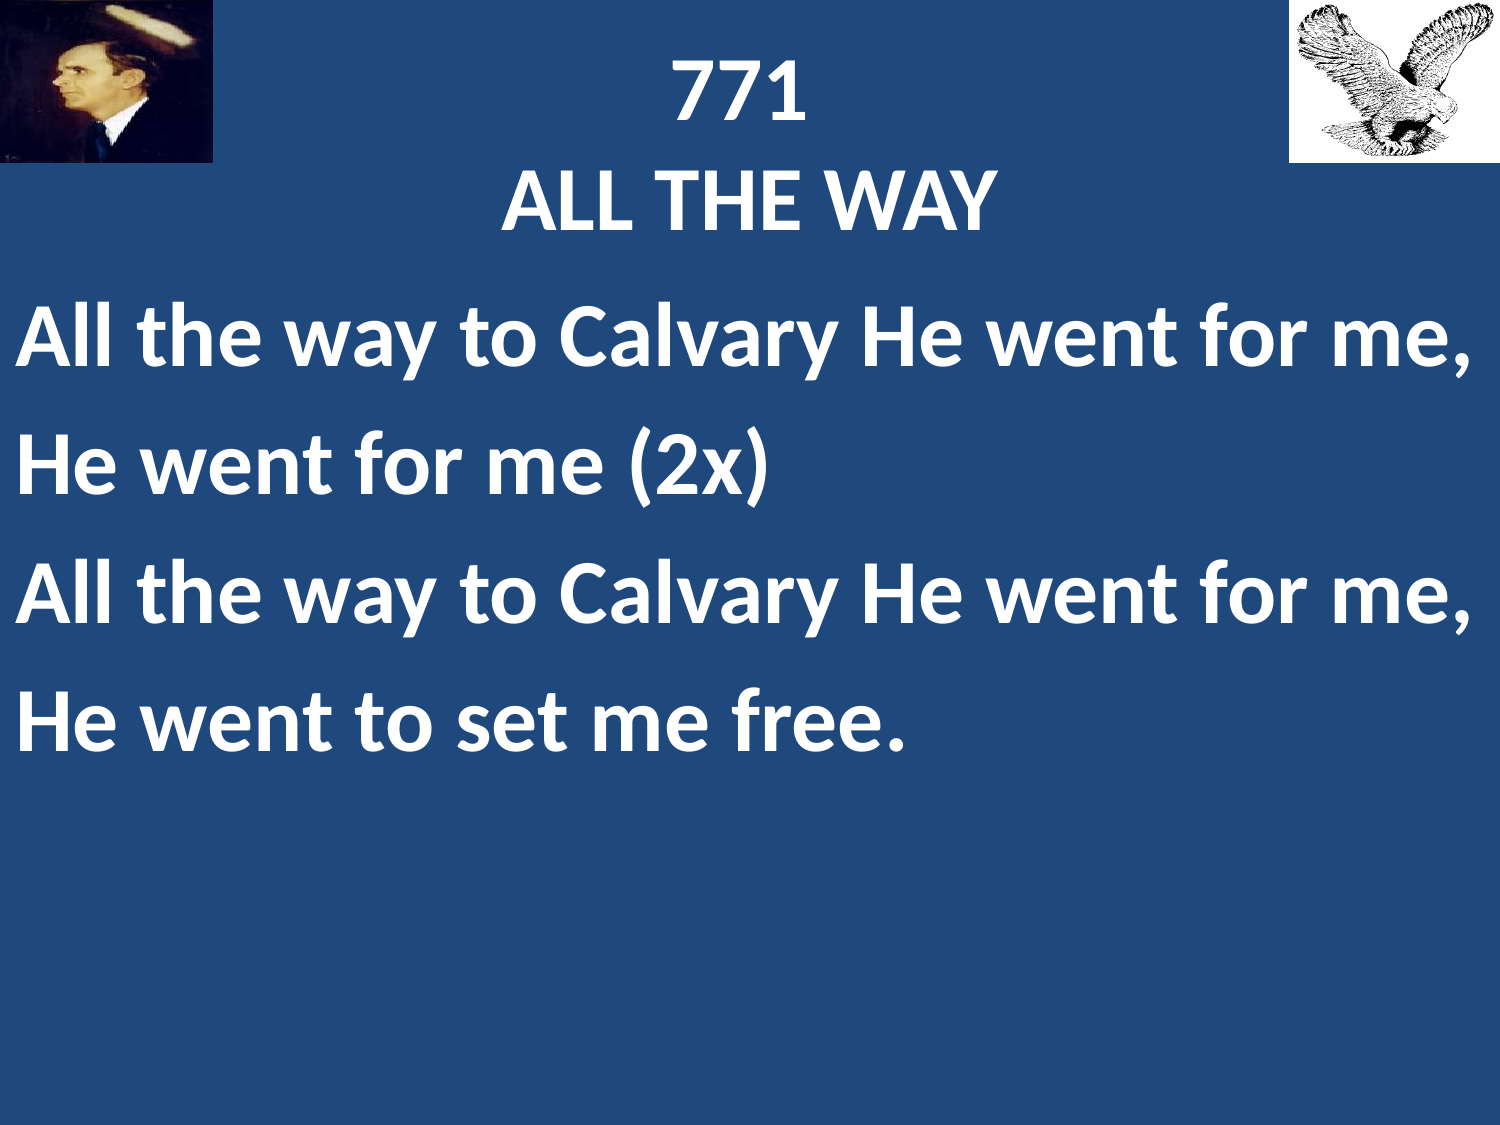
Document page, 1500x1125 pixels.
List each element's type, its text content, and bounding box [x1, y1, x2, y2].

list All the way to Calvary He went for me, He went for me (2x) All the way to Calvary He went for me, He went to set me free. [0, 267, 1500, 1010]
picture [1288, 0, 1500, 163]
picture [0, 0, 213, 163]
title 771 ALL THE WAY [75, 45, 1425, 233]
